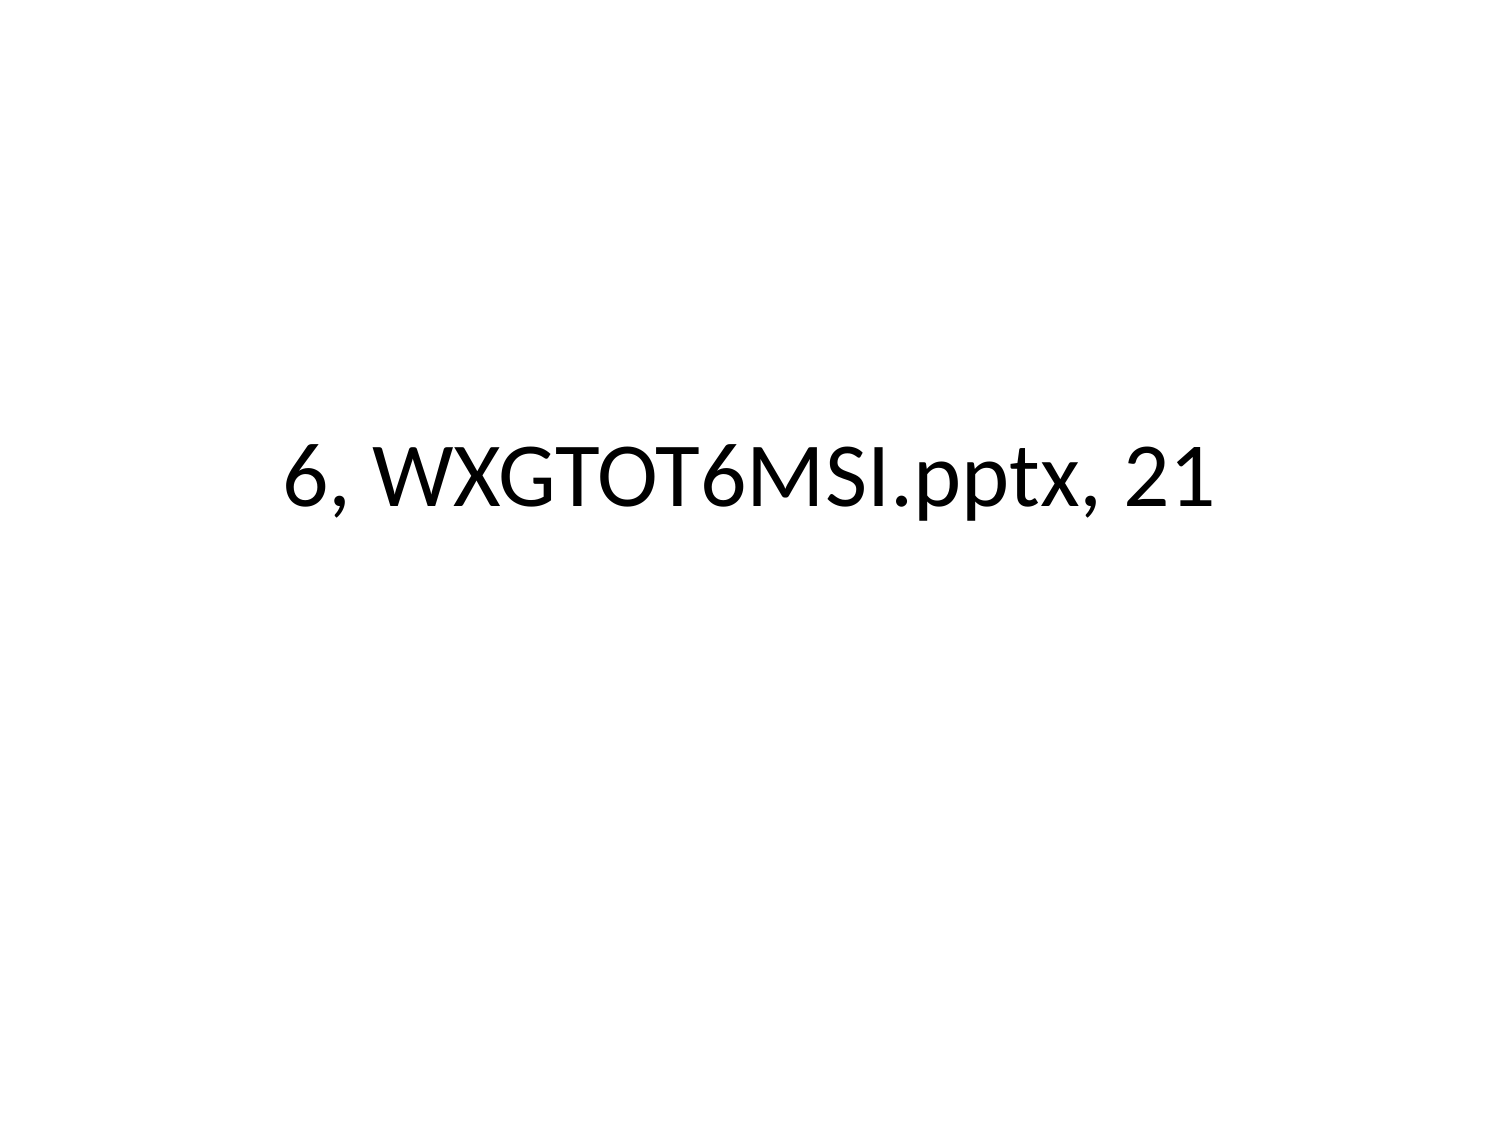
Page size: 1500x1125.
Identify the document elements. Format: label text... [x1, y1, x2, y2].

title 6, WXGTOT6MSI.pptx, 21 [112, 349, 1388, 591]
